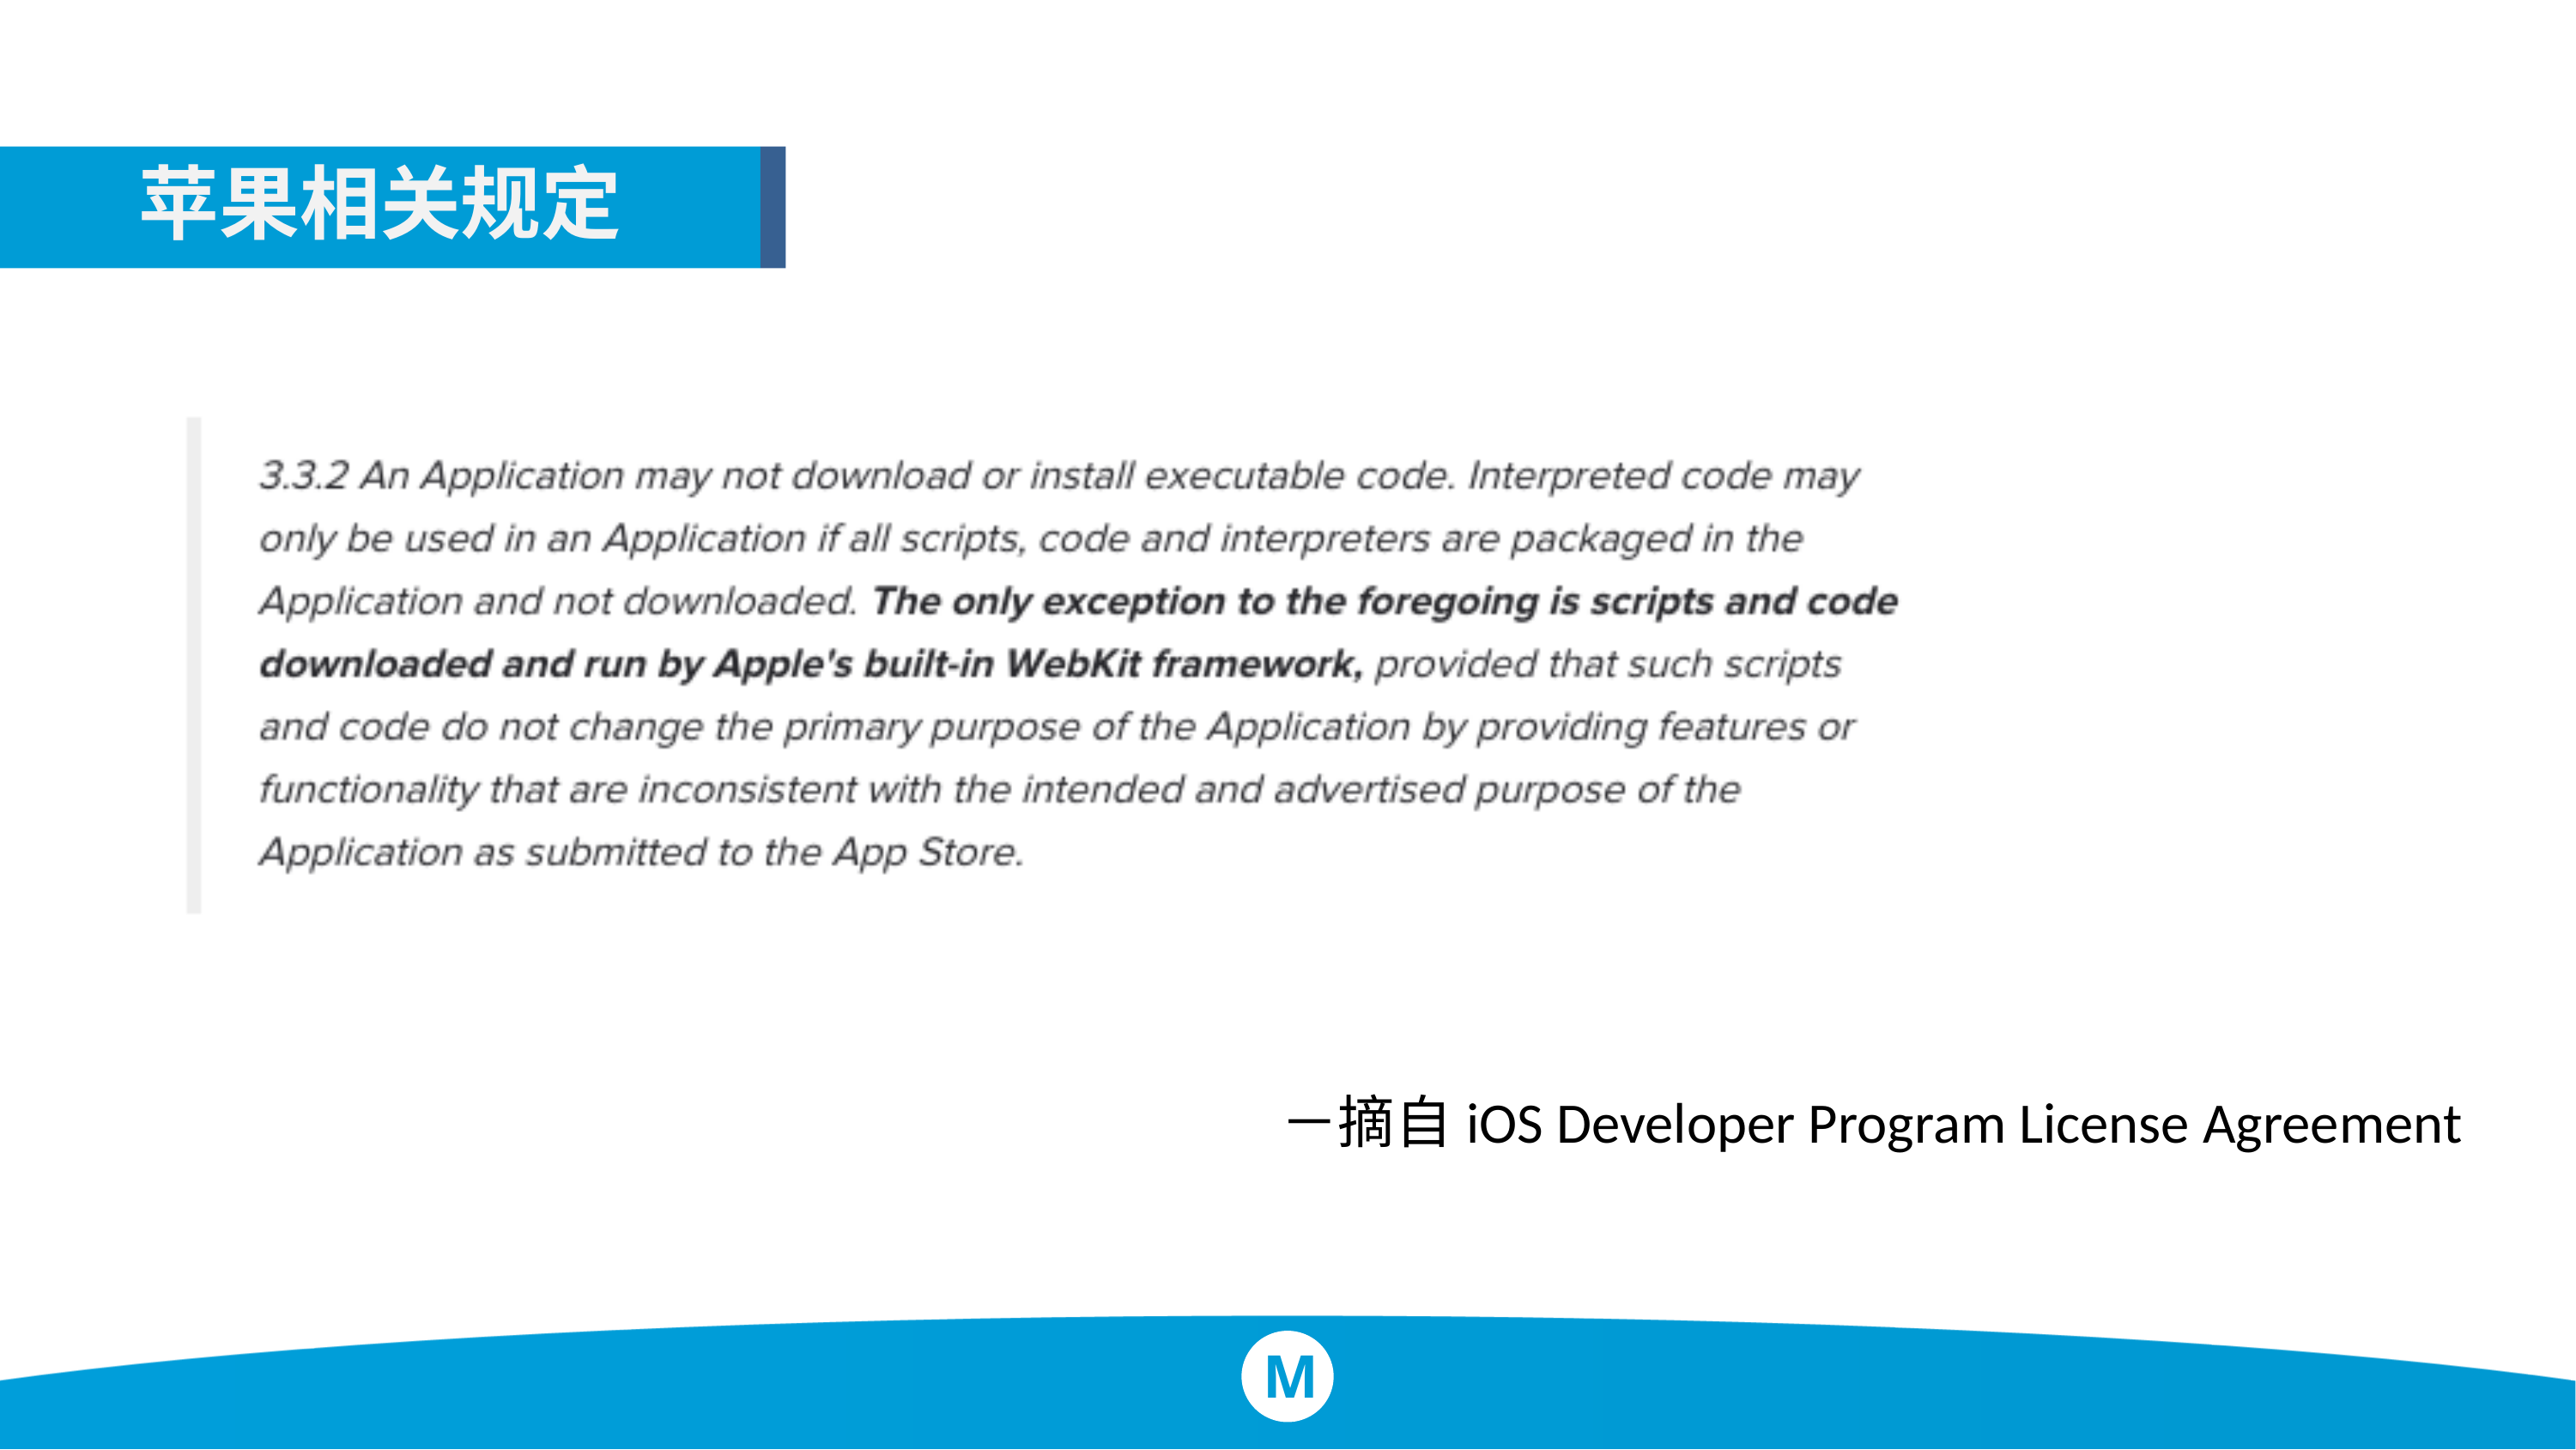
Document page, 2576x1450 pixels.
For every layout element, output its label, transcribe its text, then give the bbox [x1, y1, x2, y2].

text_box 苹果相关规定 [70, 146, 690, 256]
text_box [759, 145, 788, 270]
text_box －摘自iOS Developer Program License Agreement [1268, 1079, 2476, 1162]
picture [0, 1287, 2576, 1380]
text_box [0, 145, 759, 270]
picture [1242, 1332, 1333, 1422]
picture [161, 389, 2018, 938]
